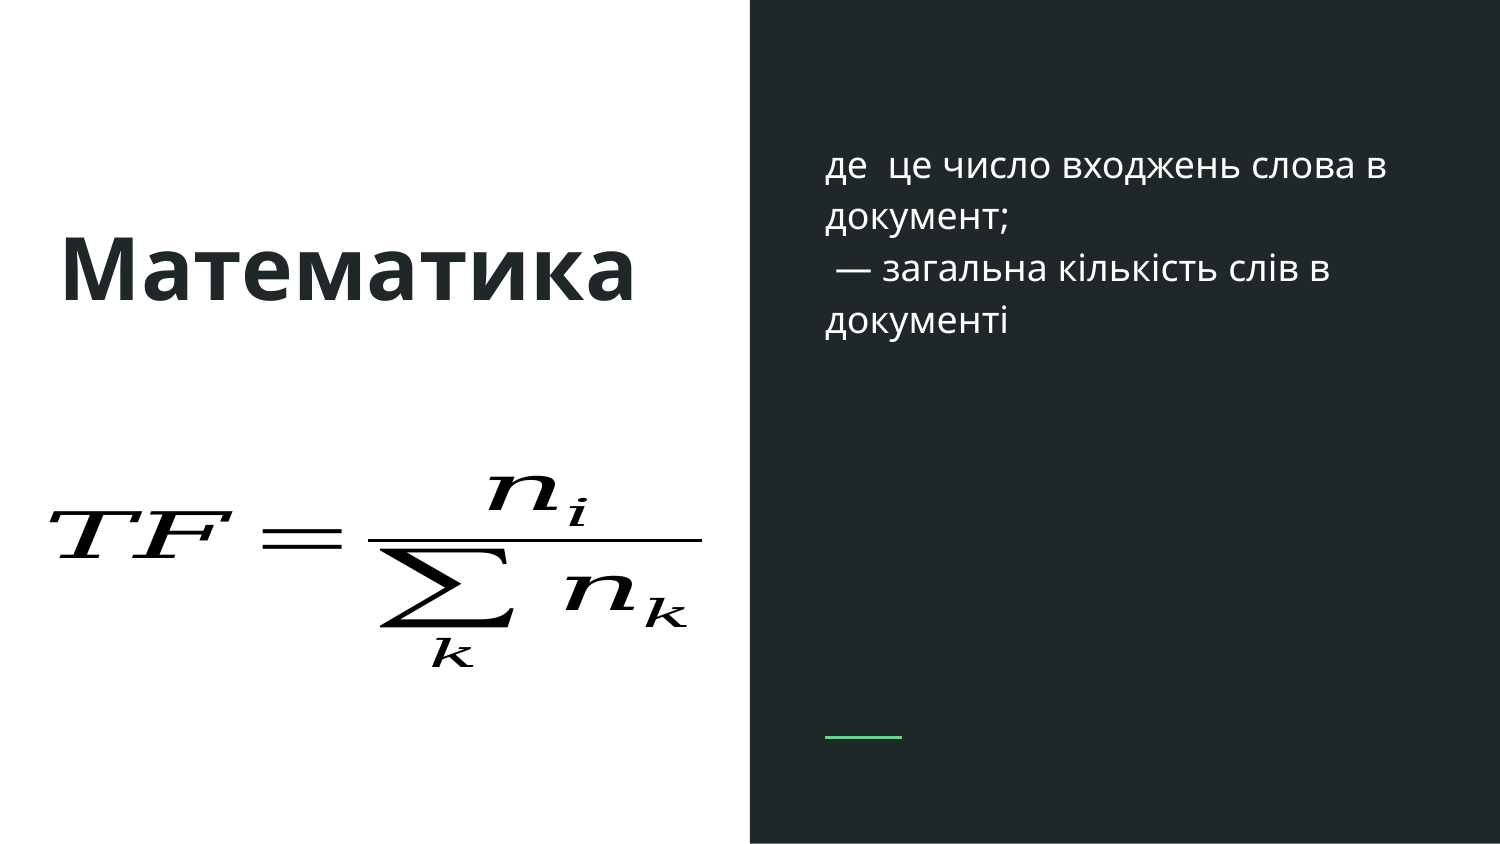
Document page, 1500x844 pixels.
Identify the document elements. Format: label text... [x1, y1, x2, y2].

title Mатематика [43, 197, 708, 446]
